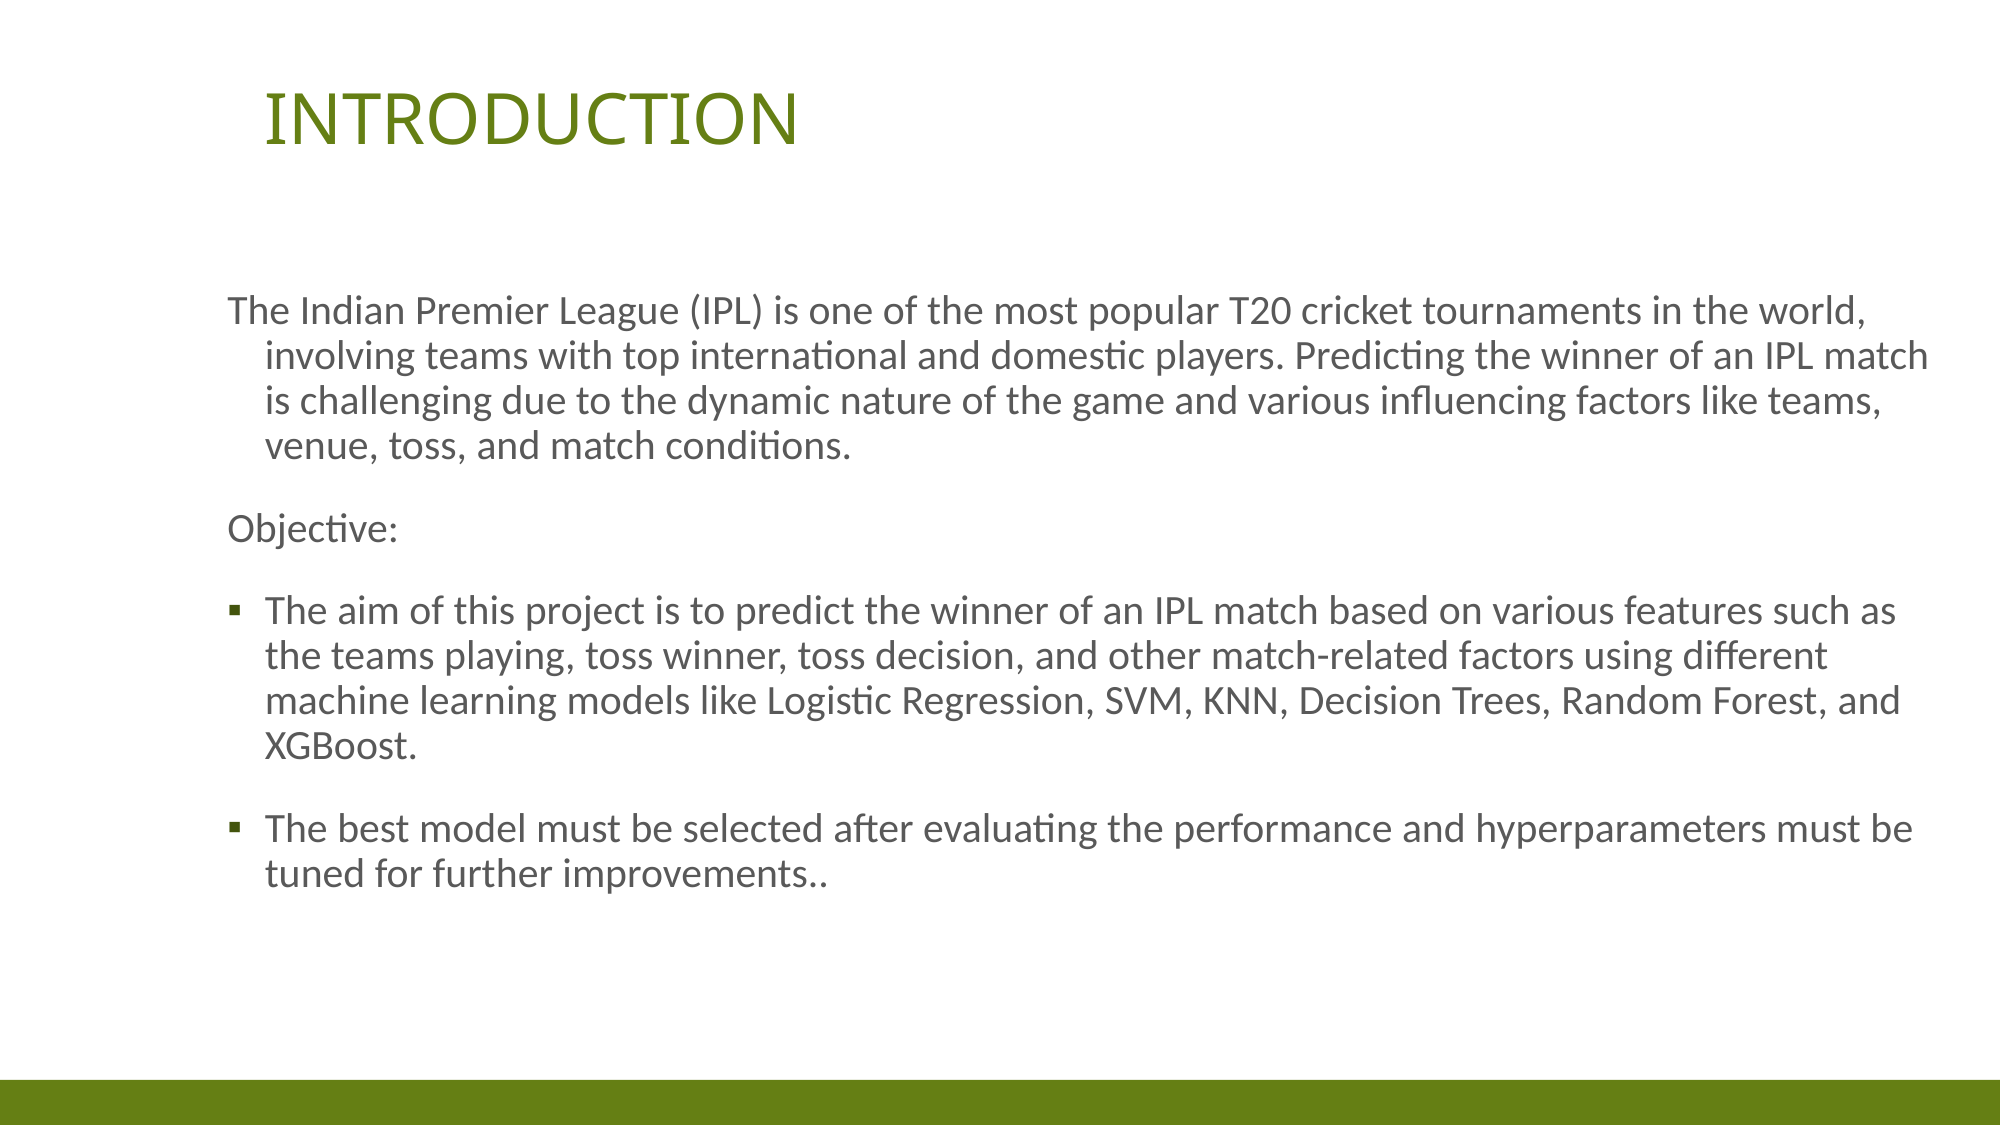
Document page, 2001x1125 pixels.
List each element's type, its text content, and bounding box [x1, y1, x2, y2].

title INTRODUCTION [249, 75, 1750, 168]
list The Indian Premier League (IPL) is one of the most popular T20 cricket tournaments in the world, involving teams with top international and domestic players. Predicting the winner of an IPL match is challenging due to the dynamic nature of the game and various influencing factors like teams, venue, toss, and match conditions. Objective: The aim of this project is to predict the winner of an IPL match based on various features such as the teams playing, toss winner, toss decision, and other match-related factors using different machine learning models like Logistic Regression, SVM, KNN, Decision Trees, Random Forest, and XGBoost. The best model must be selected after evaluating the performance and hyperparameters must be tuned for further improvements.. [204, 281, 1954, 1013]
